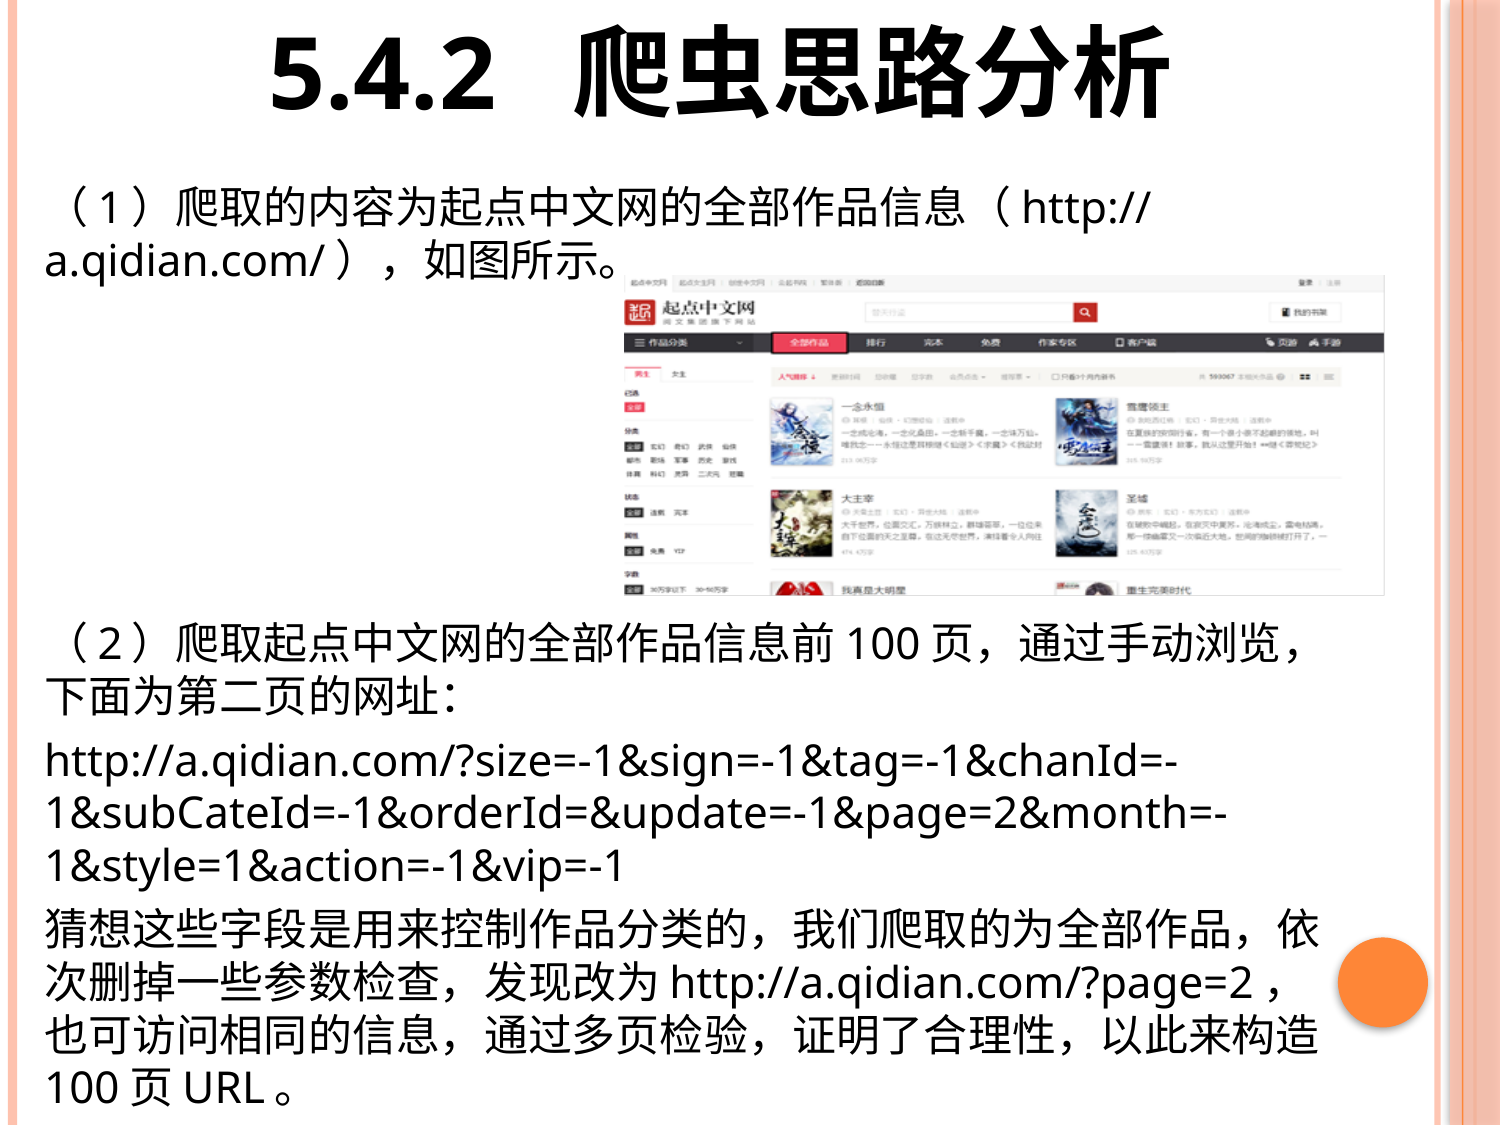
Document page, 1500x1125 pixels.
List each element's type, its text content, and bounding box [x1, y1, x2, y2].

list （1）爬取的内容为起点中文网的全部作品信息（http://a.qidian.com/），如图所示。 （2）爬取起点中文网的全部作品信息前100页，通过手动浏览，下面为第二页的网址： http://a.qidian.com/?size=-1&sign=-1&tag=-1&chanId=-1&subCateId=-1&orderId=&update=-1&page=2&month=-1&style=1&action=-1&vip=-1 猜想这些字段是用来控制作品分类的，我们爬取的为全部作品，依次删掉一些参数检查，发现改为http://a.qidian.com/?page=2，也可访问相同的信息，通过多页检验，证明了合理性，以此来构造100页URL。 [29, 172, 1365, 1125]
picture [624, 275, 1387, 598]
title 5.4.2 爬虫思路分析 [100, 1, 1341, 138]
